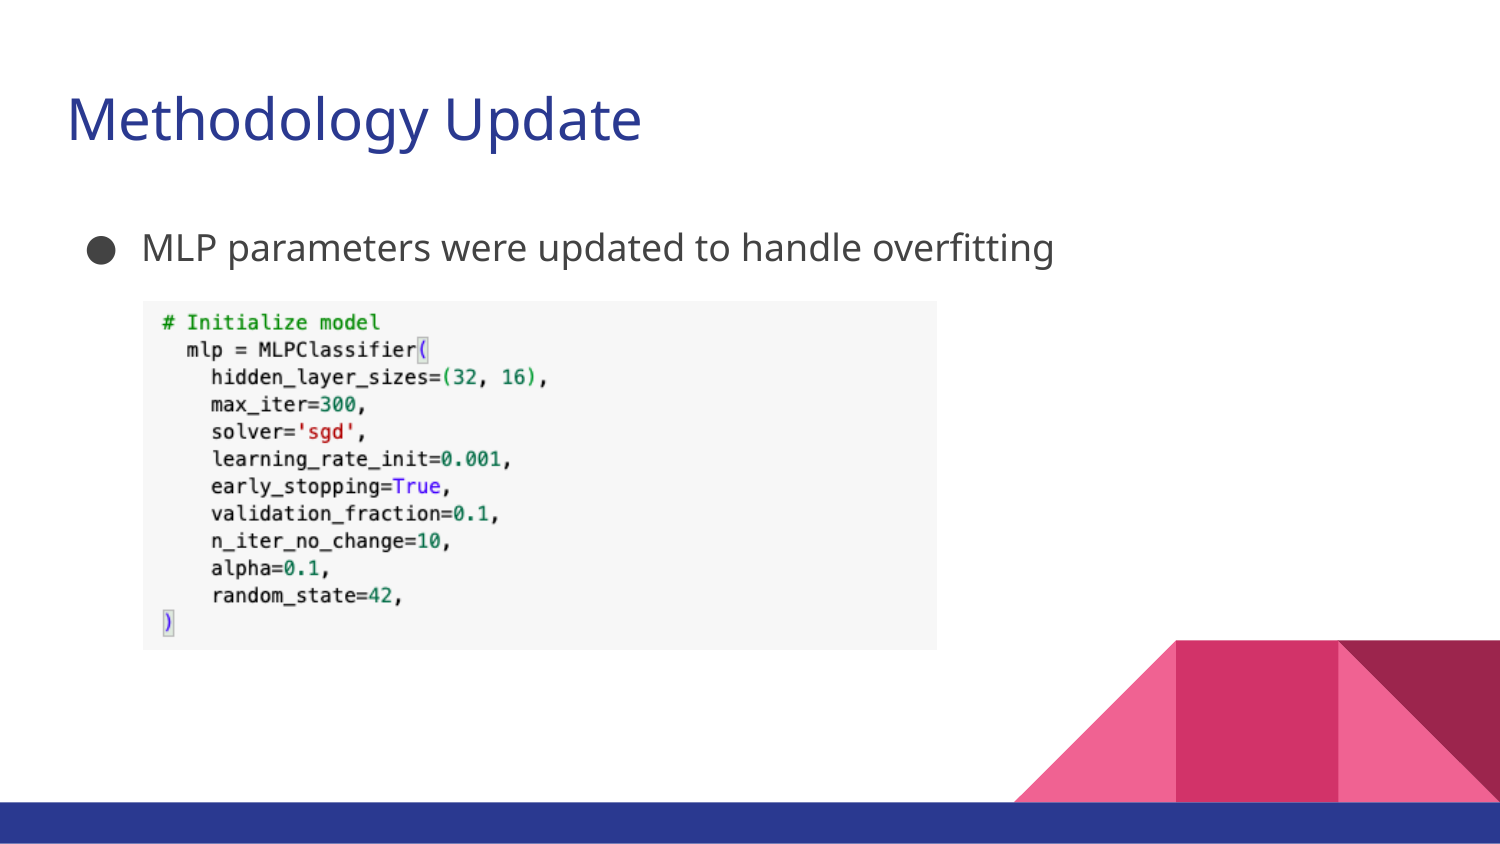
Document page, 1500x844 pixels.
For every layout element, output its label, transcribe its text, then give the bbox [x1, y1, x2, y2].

list MLP parameters were updated to handle overfitting [51, 201, 1449, 750]
picture [142, 301, 937, 651]
title Methodology Update [51, 67, 1449, 167]
